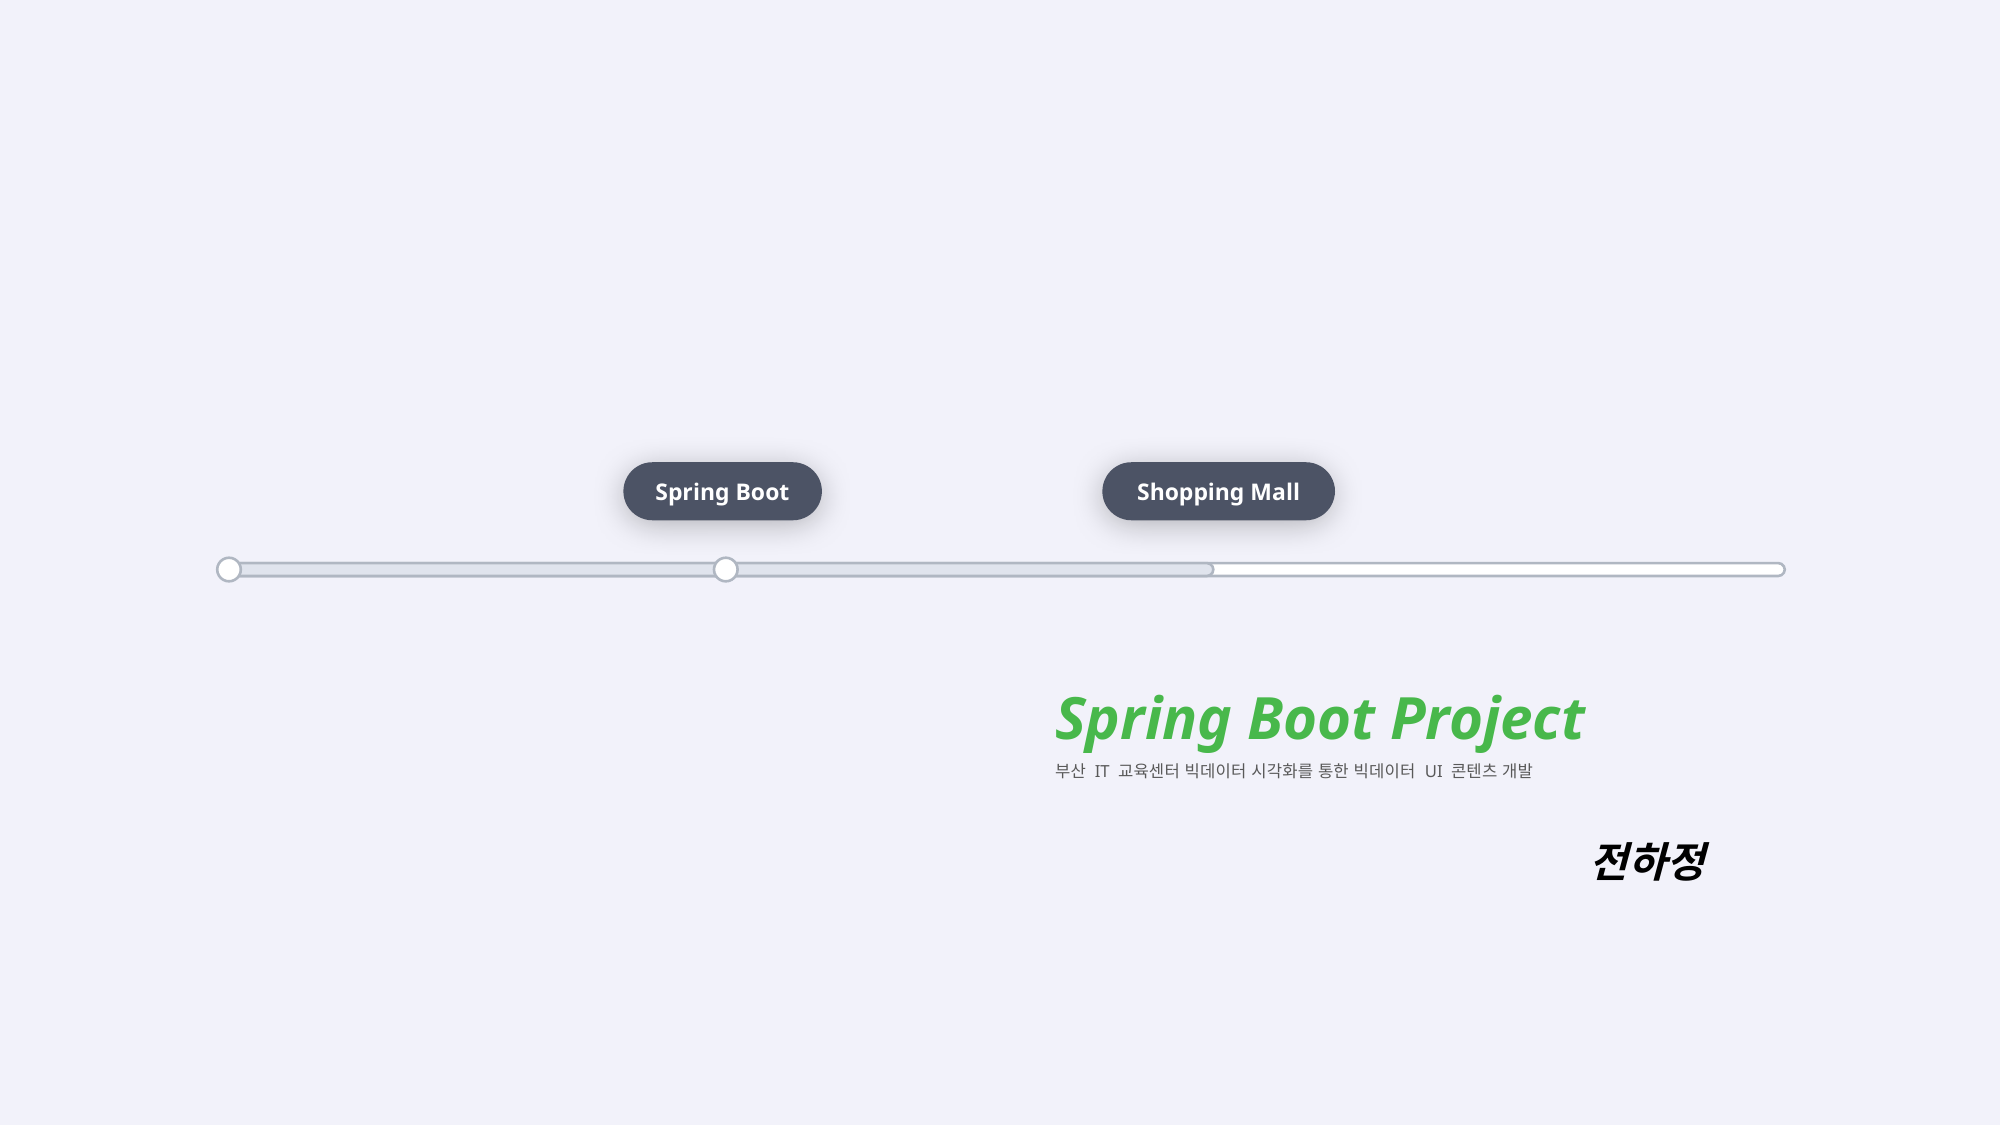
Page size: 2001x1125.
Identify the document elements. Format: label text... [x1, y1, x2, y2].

text_box [1211, 562, 1786, 577]
text_box [737, 562, 1215, 577]
text_box [712, 556, 739, 583]
text_box Shopping Mall [1101, 461, 1337, 522]
text_box [216, 556, 242, 583]
text_box Spring Boot Project 부산 IT 교육센터 빅데이터 시각화를 통한 빅데이터 UI 콘텐츠 개발 전하정 [1040, 638, 1803, 893]
text_box [241, 562, 714, 577]
text_box Spring Boot [622, 461, 823, 522]
